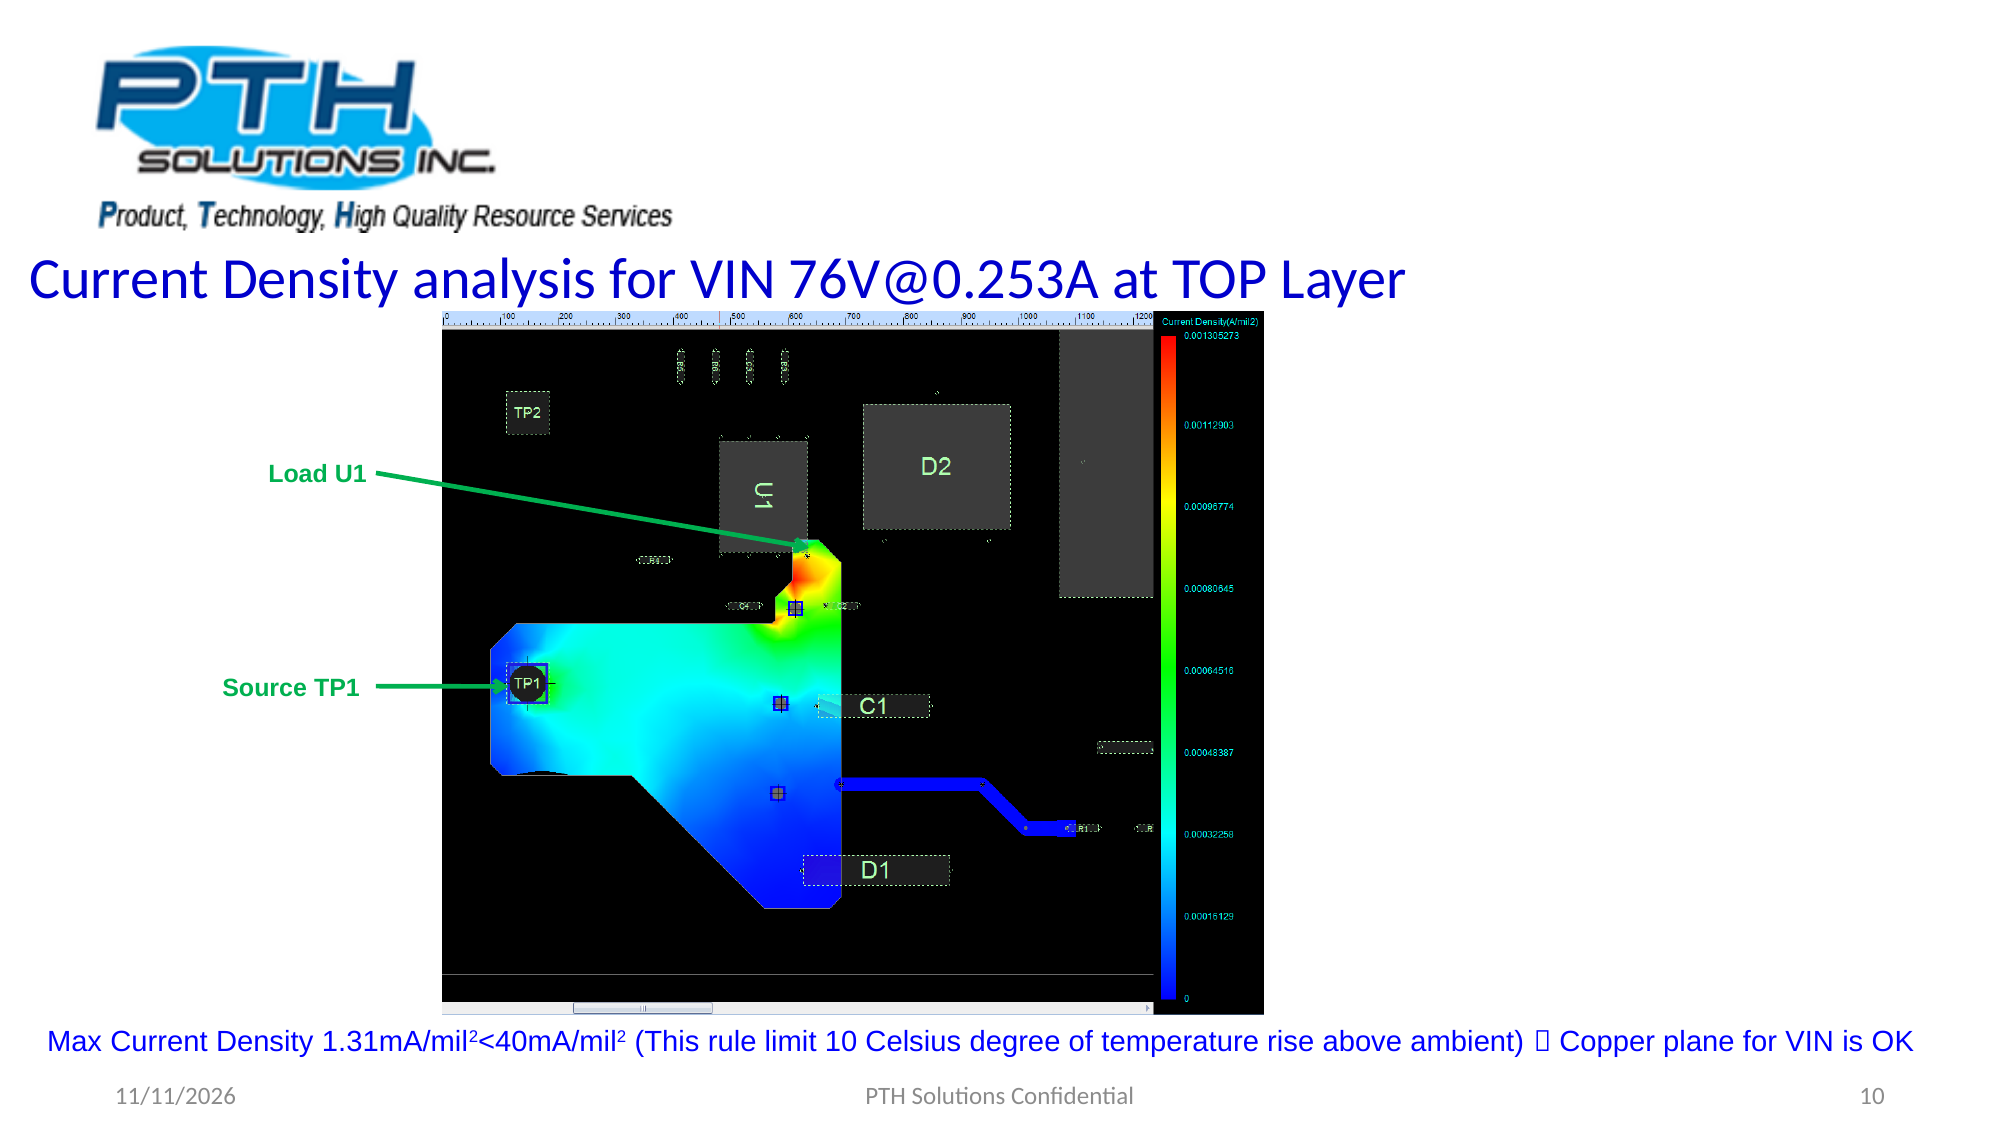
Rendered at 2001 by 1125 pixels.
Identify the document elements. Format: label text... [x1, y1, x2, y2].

text_box Current Density analysis for VIN 76V@0.253A at TOP Layer [14, 232, 1592, 318]
picture [89, 44, 716, 233]
picture [441, 311, 1265, 1015]
slide_number 10 [1433, 1065, 1900, 1125]
text_box Load U1 [253, 450, 383, 495]
text_box Max Current Density 1.31mA/mil2<40mA/mil2 (This rule limit 10 Celsius degree of temperature rise above ambient)  Copper plane for VIN is OK [32, 1014, 1959, 1065]
footer PTH Solutions Confidential [683, 1065, 1317, 1125]
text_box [375, 472, 810, 548]
text_box Source TP1 [207, 663, 383, 709]
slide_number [99, 1065, 567, 1125]
